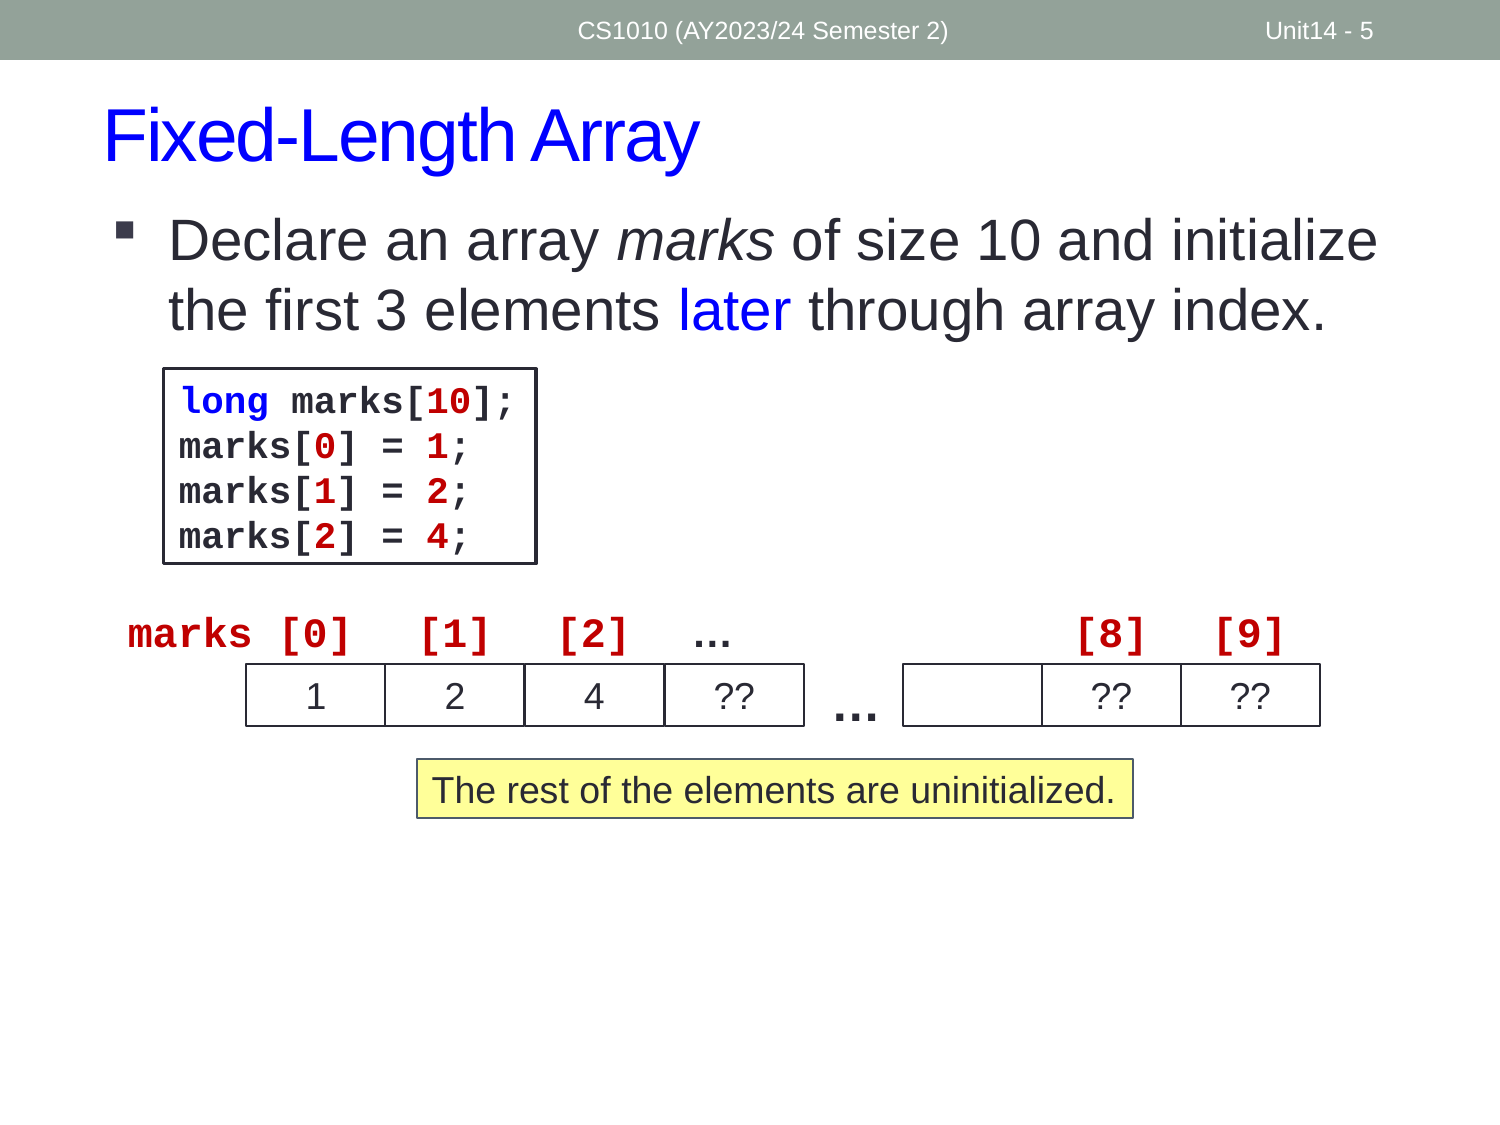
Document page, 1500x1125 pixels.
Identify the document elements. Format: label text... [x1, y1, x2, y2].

slide_number Unit14 - 5 [1250, 3, 1425, 57]
list Declare an array marks of size 10 and initialize the first 3 elements later through array index. [96, 194, 1457, 427]
title Fixed-Length Array [87, 62, 1463, 200]
text_box The rest of the elements are uninitialized. [415, 756, 1135, 820]
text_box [95, 597, 1334, 726]
text_box long marks[10]; marks[0] = 1; marks[1] = 2; marks[2] = 4; [162, 367, 538, 566]
footer CS1010 (AY2023/24 Semester 2) [562, 3, 1238, 57]
